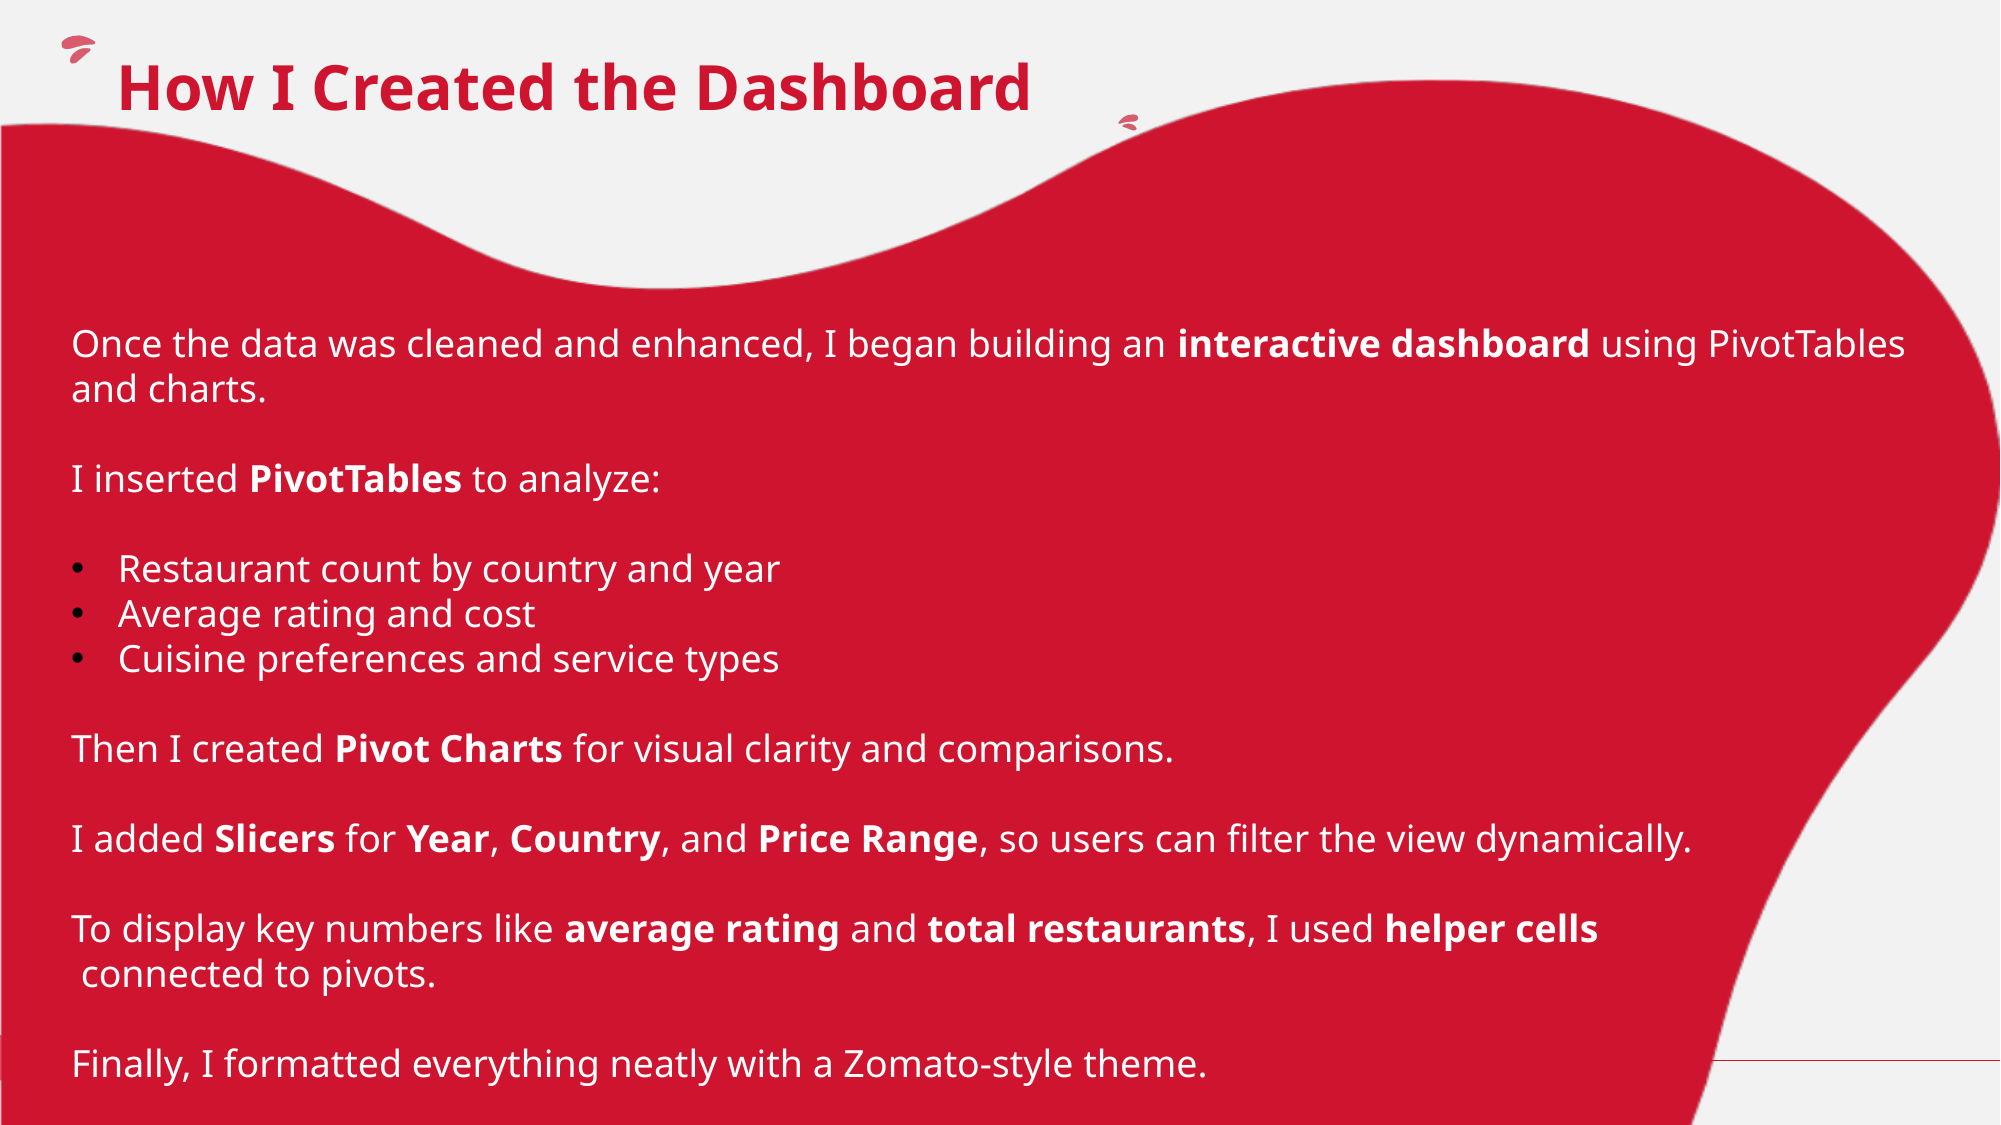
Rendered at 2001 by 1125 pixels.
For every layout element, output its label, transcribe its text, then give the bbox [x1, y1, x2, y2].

title How I Created the Dashboard [101, 48, 471, 132]
text_box Once the data was cleaned and enhanced, I began building an interactive dashboard using PivotTables and charts. I inserted PivotTables to analyze: Restaurant count by country and year Average rating and cost Cuisine preferences and service types Then I created Pivot Charts for visual clarity and comparisons. I added Slicers for Year, Country, and Price Range, so users can filter the view dynamically. To display key numbers like average rating and total restaurants, I used helper cells connected to pivots. Finally, I formatted everything neatly with a Zomato-style theme. [56, 132, 471, 1093]
text_box Once the data was cleaned and enhanced, I began building an interactive dashboard using PivotTables and charts. I inserted PivotTables to analyze: Restaurant count by country and year Average rating and cost Cuisine preferences and service types Then I created Pivot Charts for visual clarity and comparisons. I added Slicers for Year, Country, and Price Range, so users can filter the view dynamically. To display key numbers like average rating and total restaurants, I used helper cells connected to pivots. Finally, I formatted everything neatly with a Zomato-style theme. [1527, 132, 1944, 1093]
picture [61, 33, 98, 64]
picture [3, 0, 2000, 1125]
